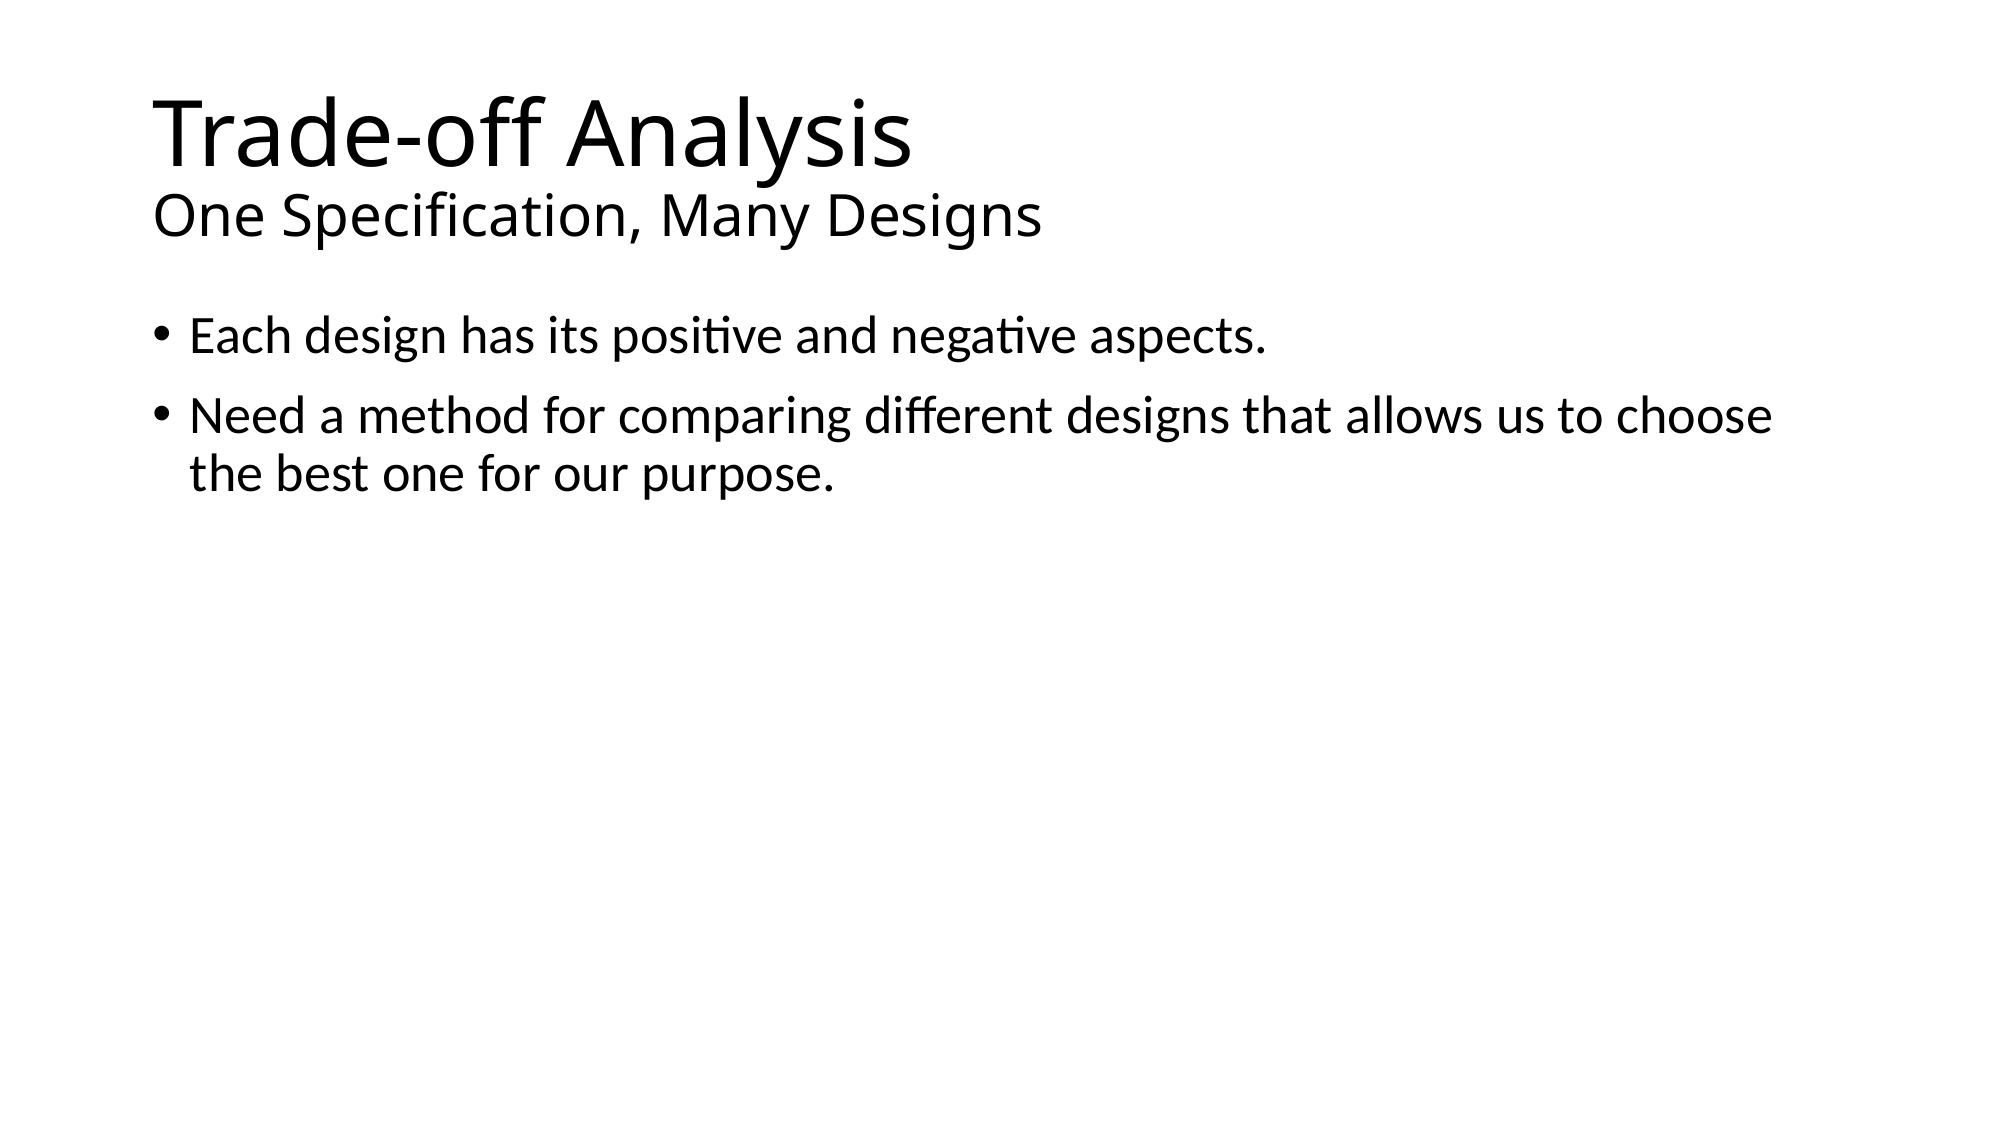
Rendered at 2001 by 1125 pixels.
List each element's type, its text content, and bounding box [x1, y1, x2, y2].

list Each design has its positive and negative aspects. Need a method for comparing different designs that allows us to choose the best one for our purpose. [137, 299, 1863, 1014]
title Trade-off Analysis One Specification, Many Designs [137, 59, 1863, 278]
